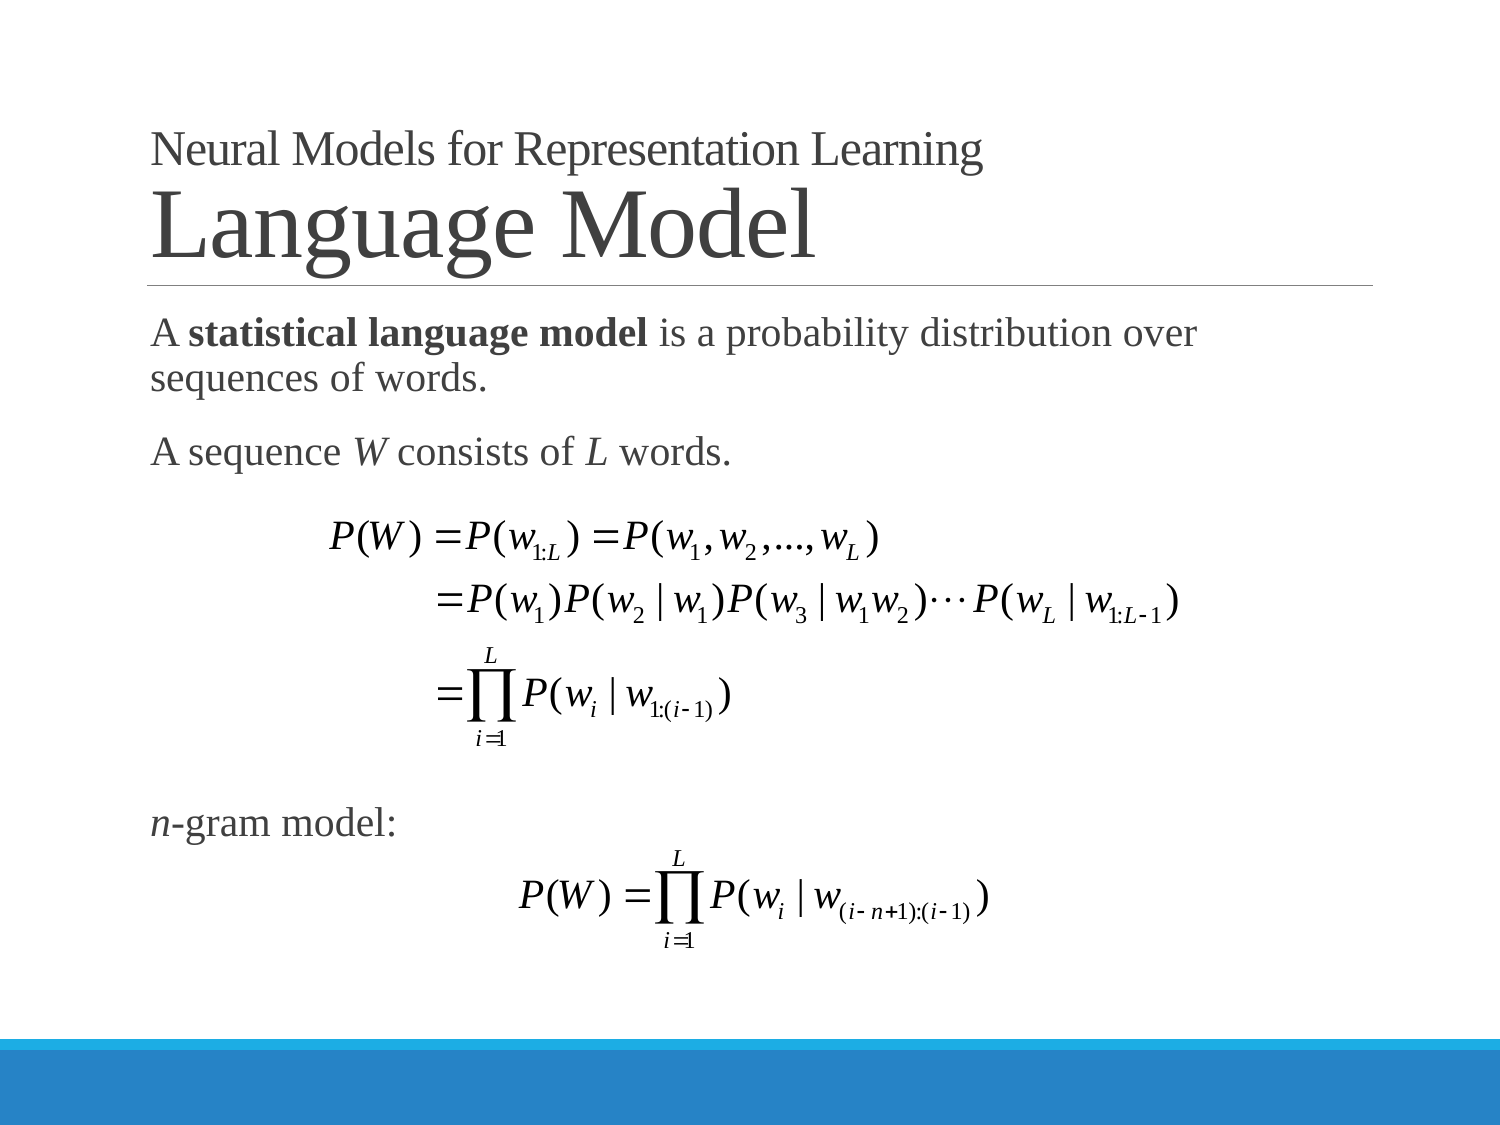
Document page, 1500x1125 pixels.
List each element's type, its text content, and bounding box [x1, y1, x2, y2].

list A statistical language model is a probability distribution over sequences of words. A sequence W consists of L words. n-gram model: [135, 302, 1373, 963]
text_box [323, 512, 1184, 754]
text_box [513, 841, 994, 956]
title Neural Models for Representation Learning Language Model [135, 47, 1373, 285]
